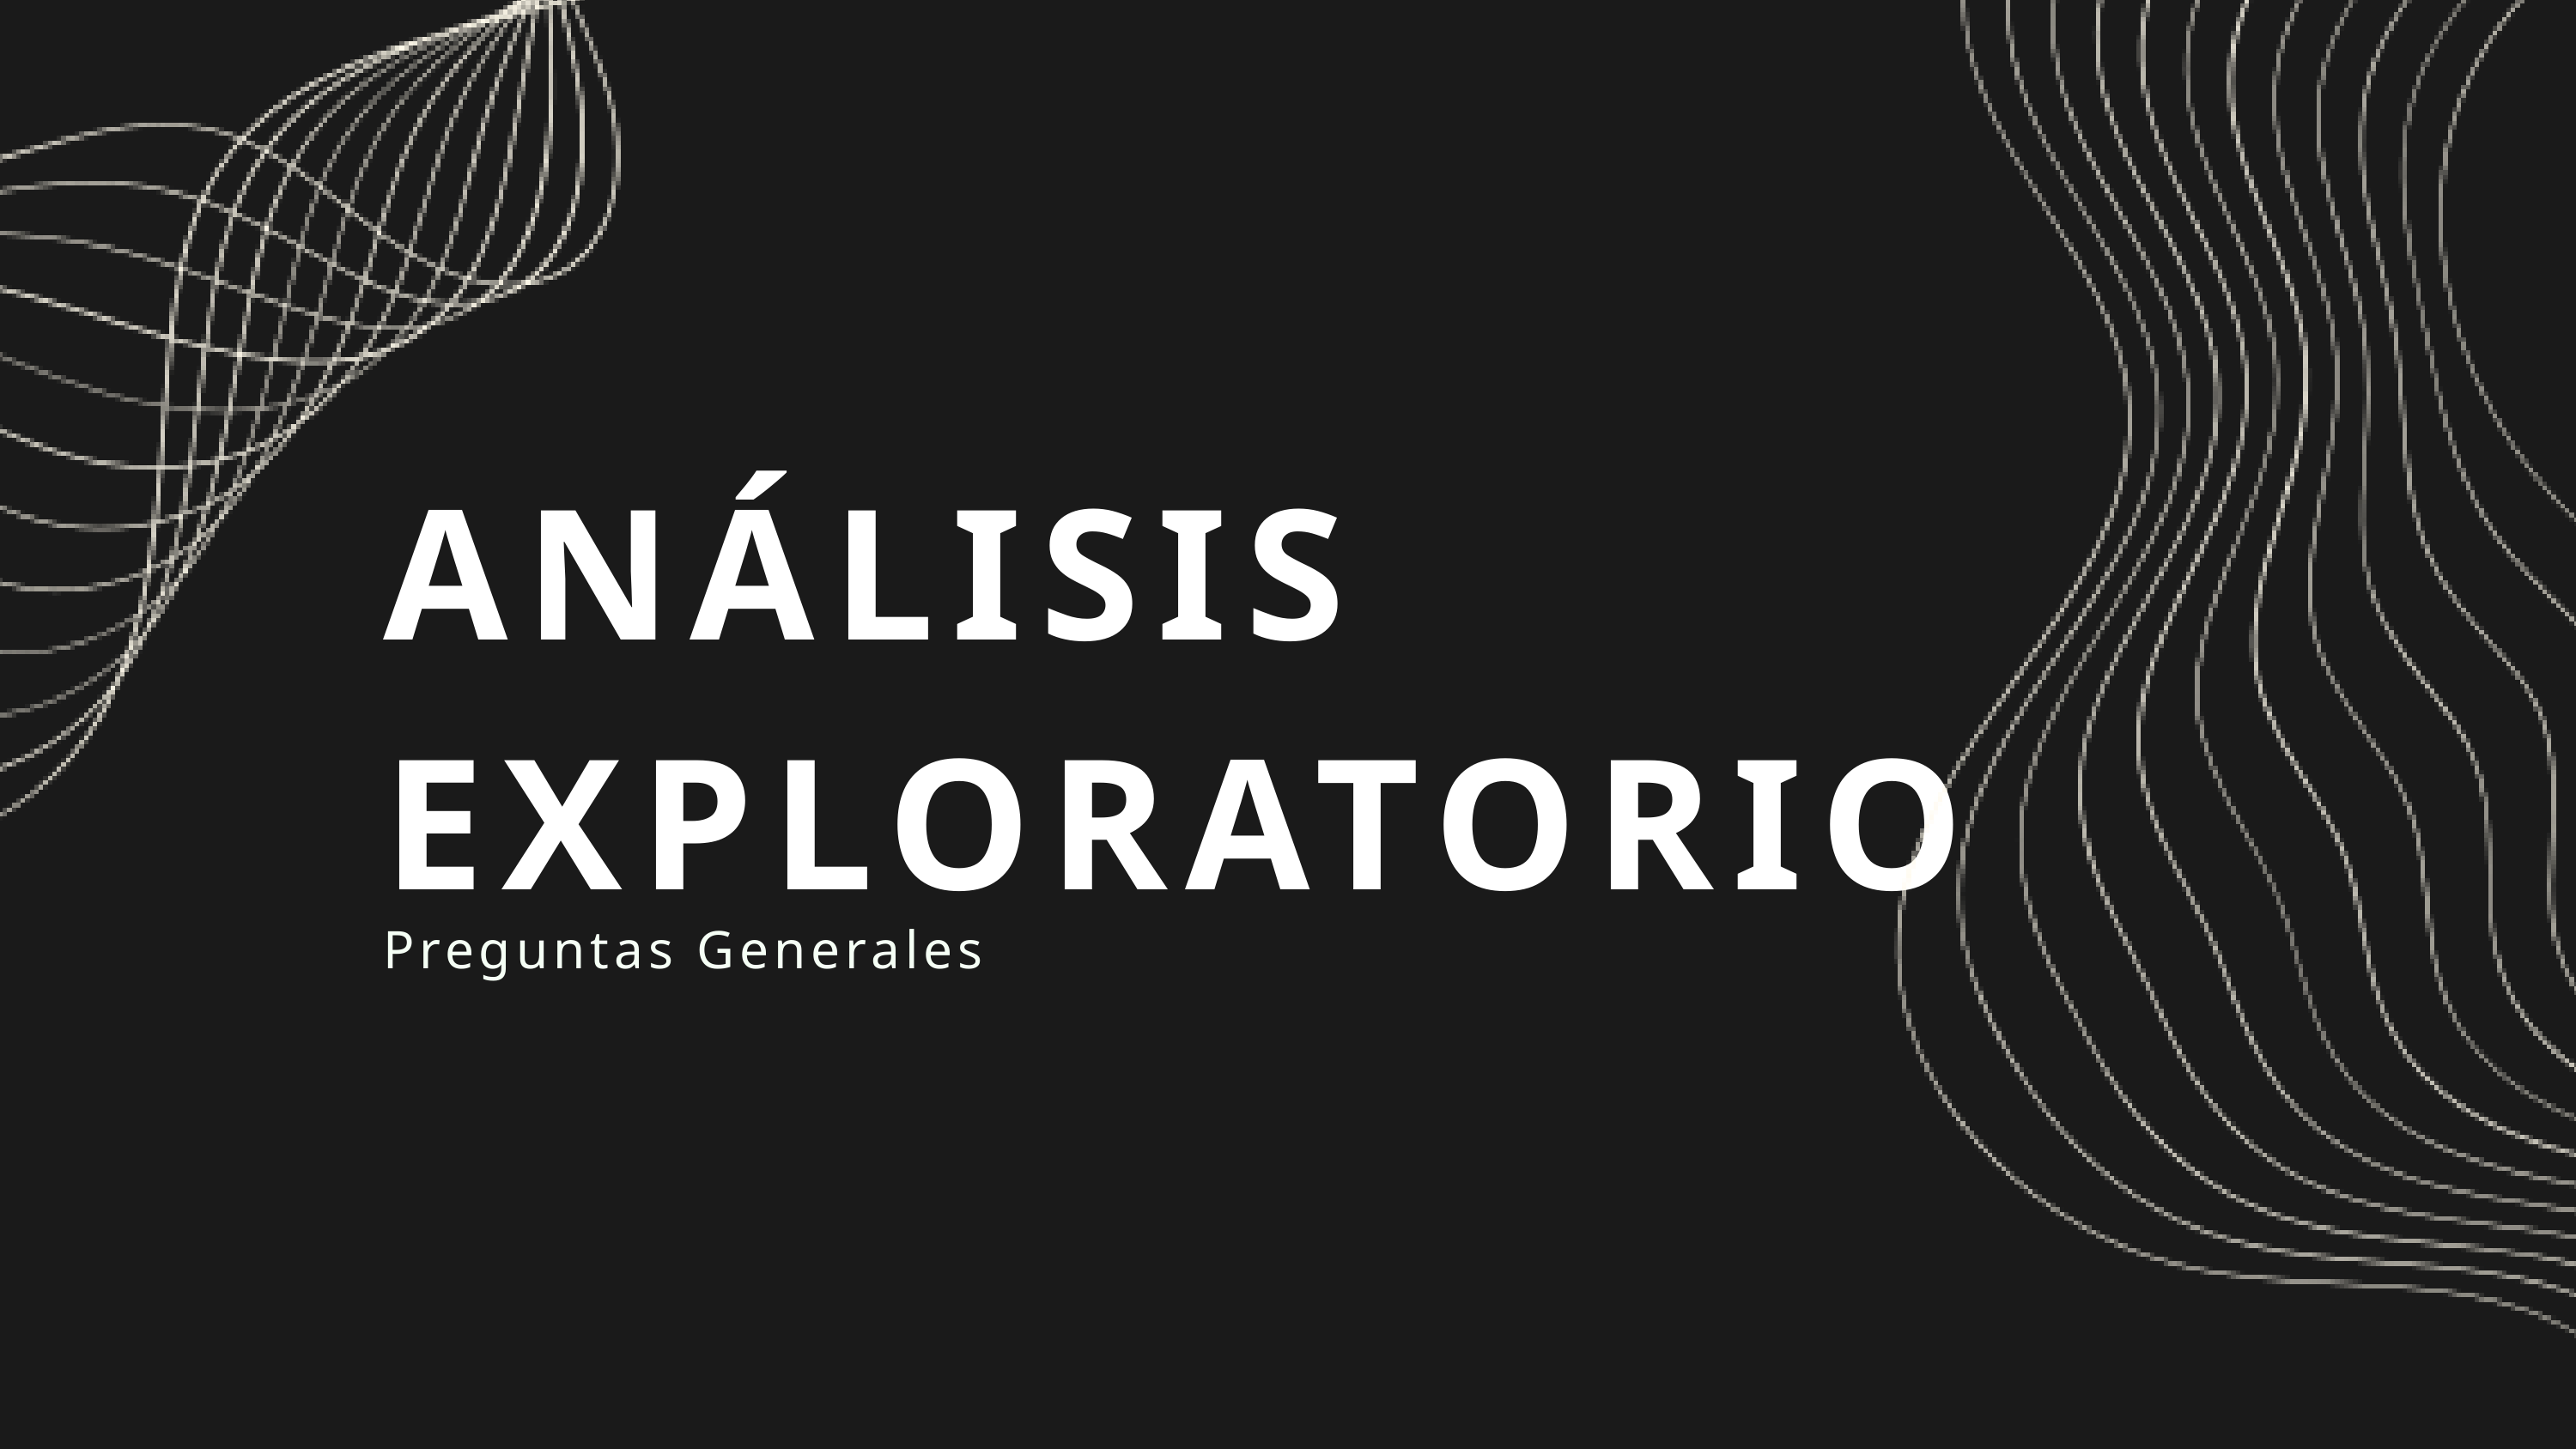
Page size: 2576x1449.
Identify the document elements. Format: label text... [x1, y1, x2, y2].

text_box Preguntas Generales [383, 907, 1926, 980]
text_box [0, 0, 1081, 844]
text_box ANÁLISIS EXPLORATORIO [383, 427, 1893, 907]
text_box [1893, 0, 2576, 1449]
